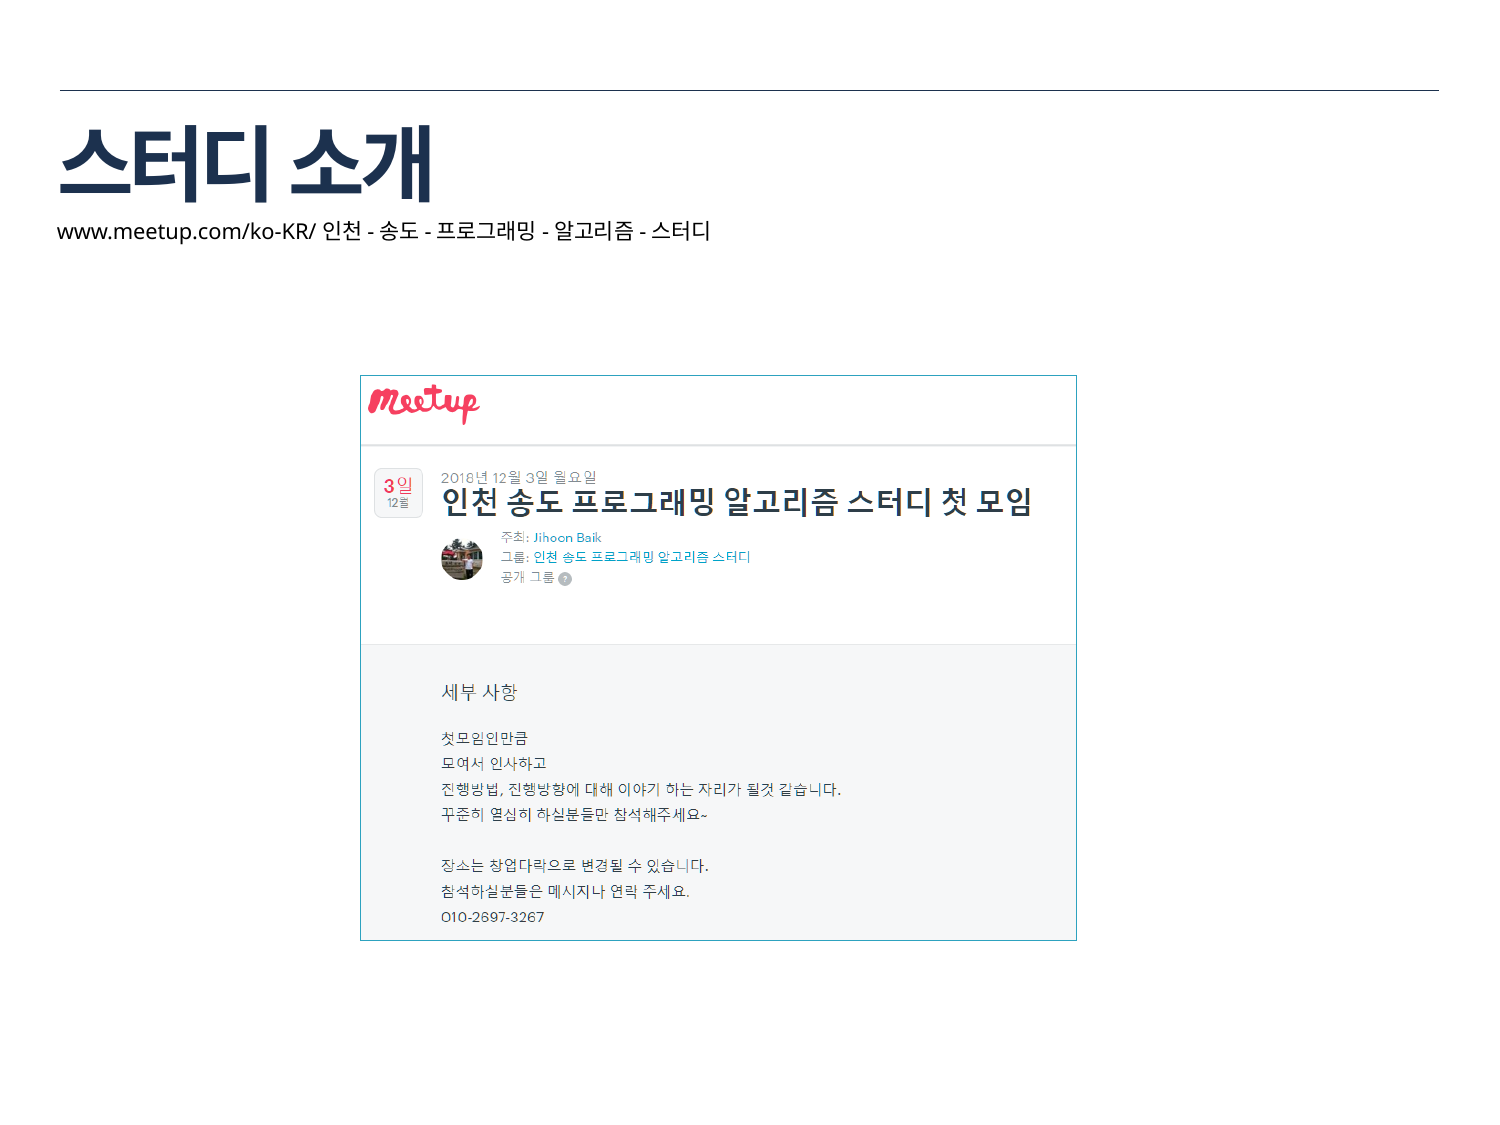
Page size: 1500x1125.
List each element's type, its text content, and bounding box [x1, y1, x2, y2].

text_box www.meetup.com/ko-KR/인천-송도-프로그래밍-알고리즘-스터디 [42, 210, 1121, 251]
picture [360, 374, 1077, 941]
title 스터디 소개 [42, 114, 1190, 211]
